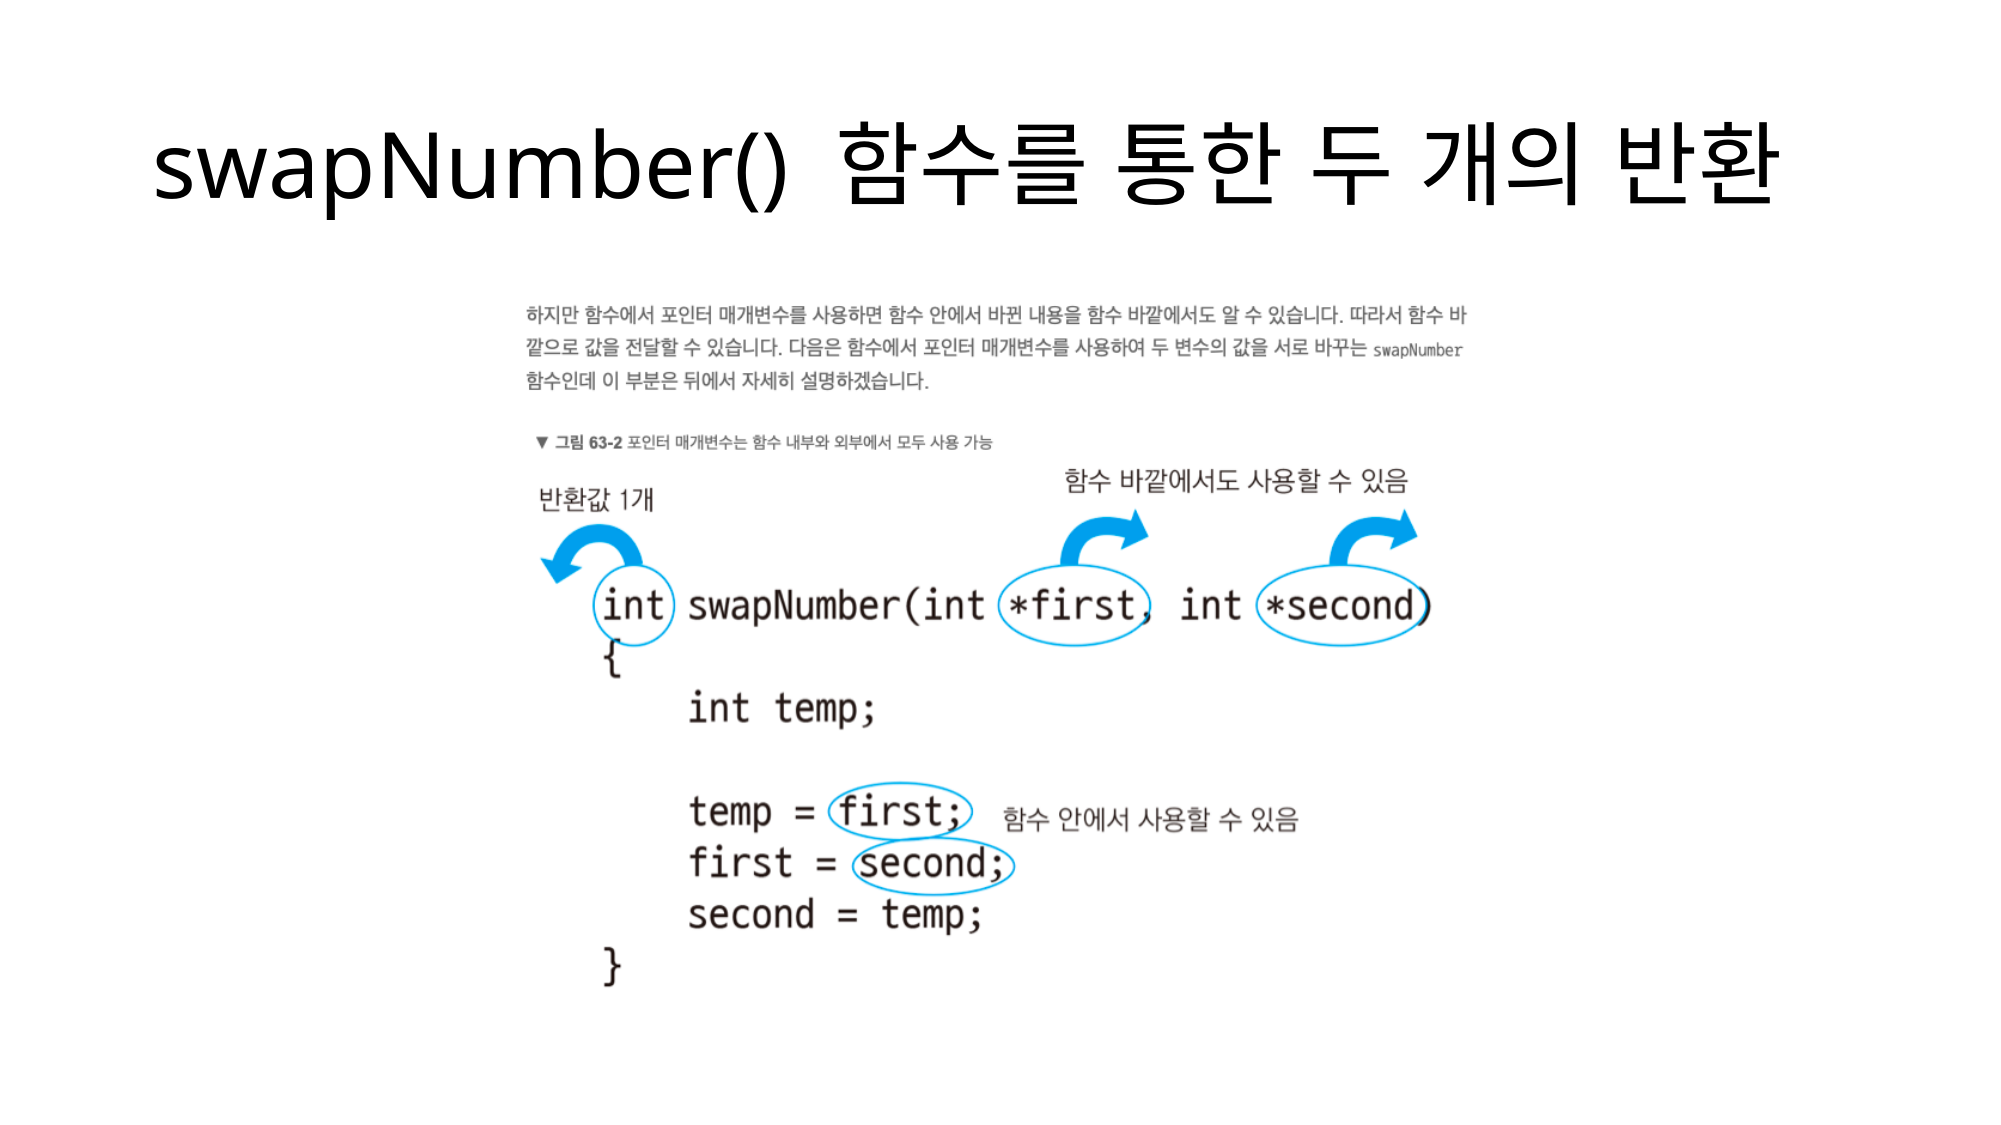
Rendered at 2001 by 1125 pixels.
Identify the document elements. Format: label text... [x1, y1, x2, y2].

title swapNumber() 함수를 통한 두 개의 반환 [137, 59, 1863, 278]
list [522, 299, 1478, 1014]
